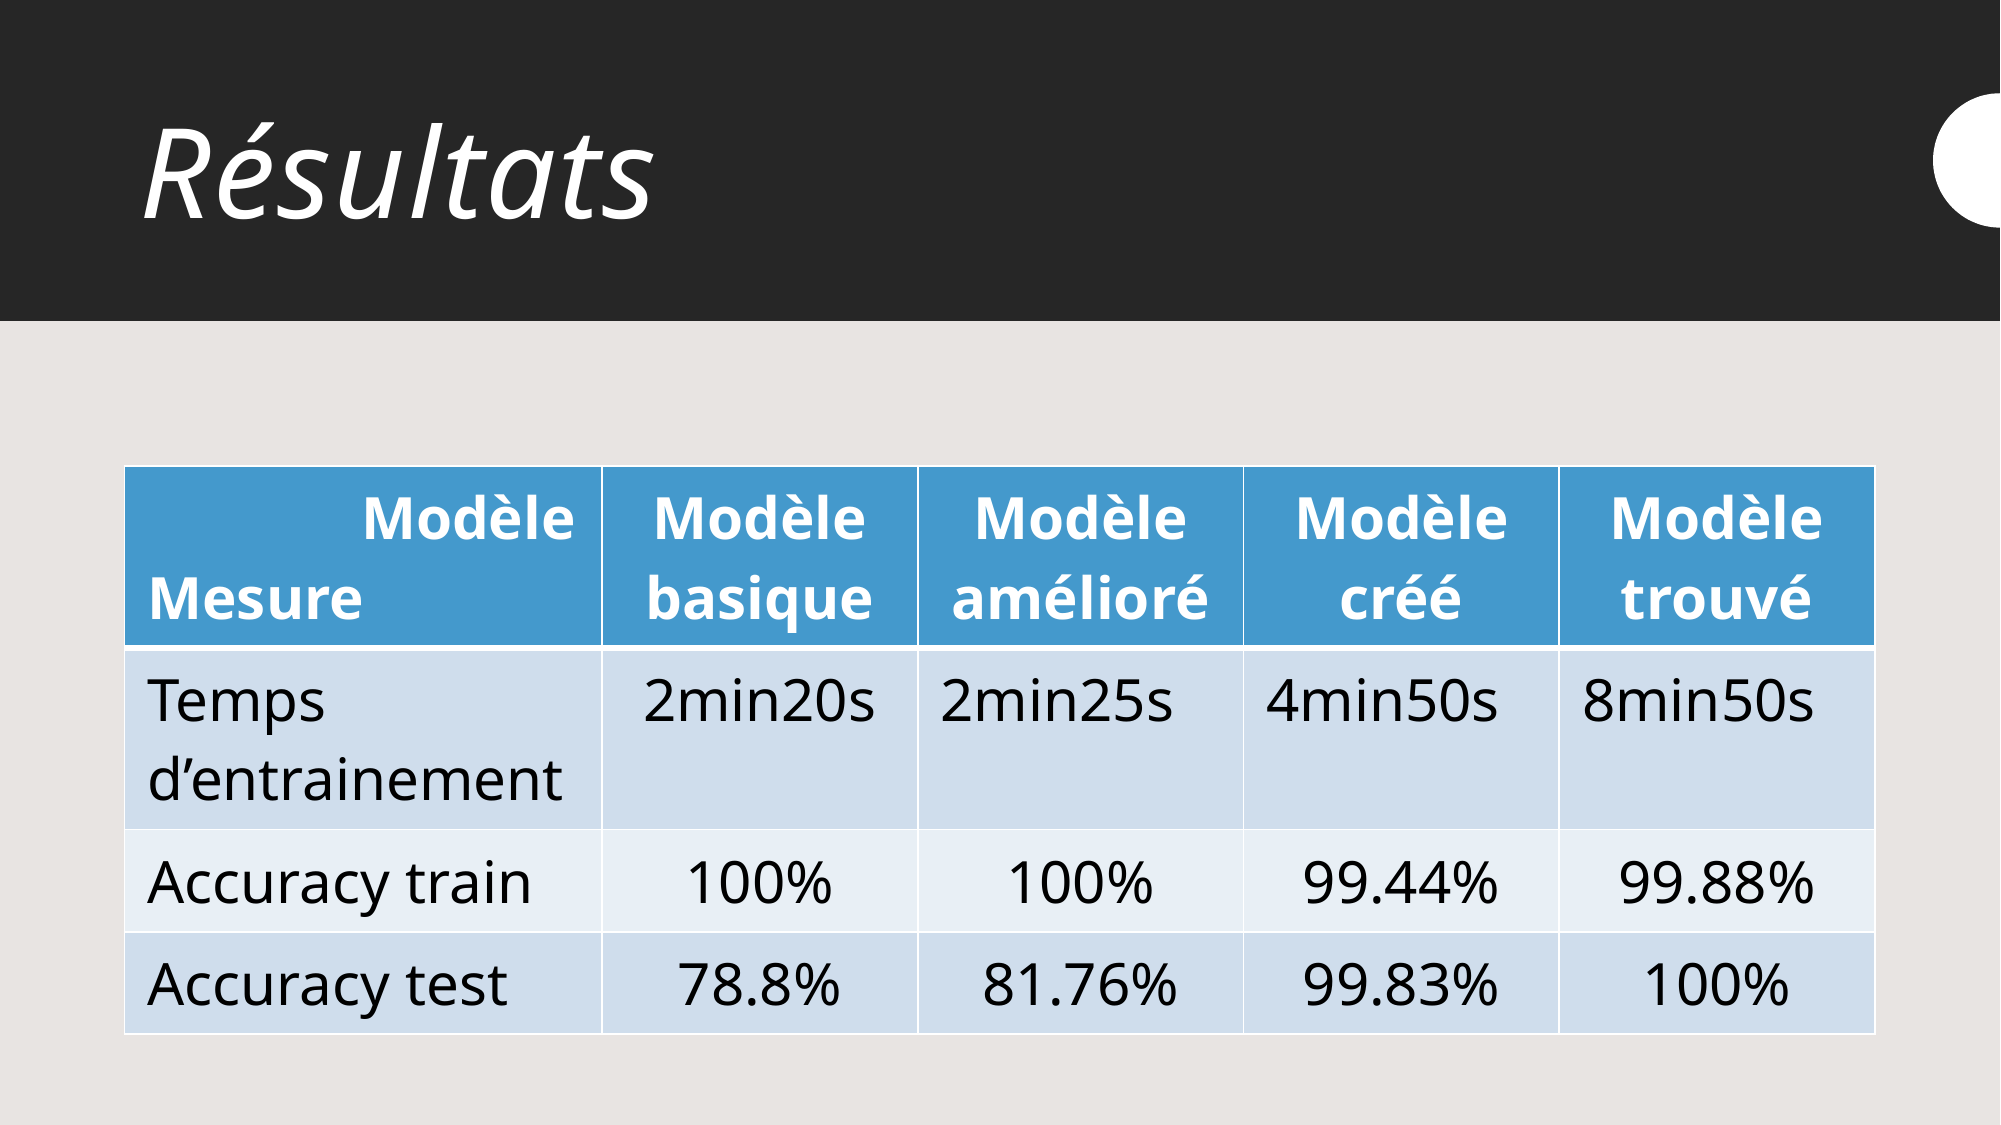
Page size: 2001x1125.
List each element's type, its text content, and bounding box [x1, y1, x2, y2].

table_cell 100% [603, 830, 917, 931]
table_cell 99.83% [1244, 933, 1558, 1033]
table_cell 99.44% [1244, 830, 1558, 931]
table_cell 81.76% [919, 933, 1243, 1033]
table_cell 2min20s [603, 651, 917, 829]
table_cell 100% [919, 830, 1243, 931]
table_cell Temps d’entrainement [125, 651, 601, 829]
table_cell 100% [1560, 933, 1874, 1033]
table_cell Accuracy test [125, 933, 601, 1033]
text_box [1933, 93, 2000, 228]
text_box [0, 322, 2000, 1125]
table_header Modèle créé [1244, 467, 1558, 645]
table_header Modèle Mesure [125, 467, 601, 645]
table_header Modèle trouvé [1560, 467, 1874, 645]
table_header Modèle basique [603, 467, 917, 645]
title Résultats [124, 68, 1875, 287]
table_cell 2min25s [919, 651, 1243, 829]
table_cell 99.88% [1560, 830, 1874, 931]
text_box [0, 0, 2000, 322]
table_cell 78.8% [603, 933, 917, 1033]
table_cell 4min50s [1244, 651, 1558, 829]
table_header Modèle amélioré [919, 467, 1243, 645]
table_cell 8min50s [1560, 651, 1874, 829]
table_cell Accuracy train [125, 830, 601, 931]
